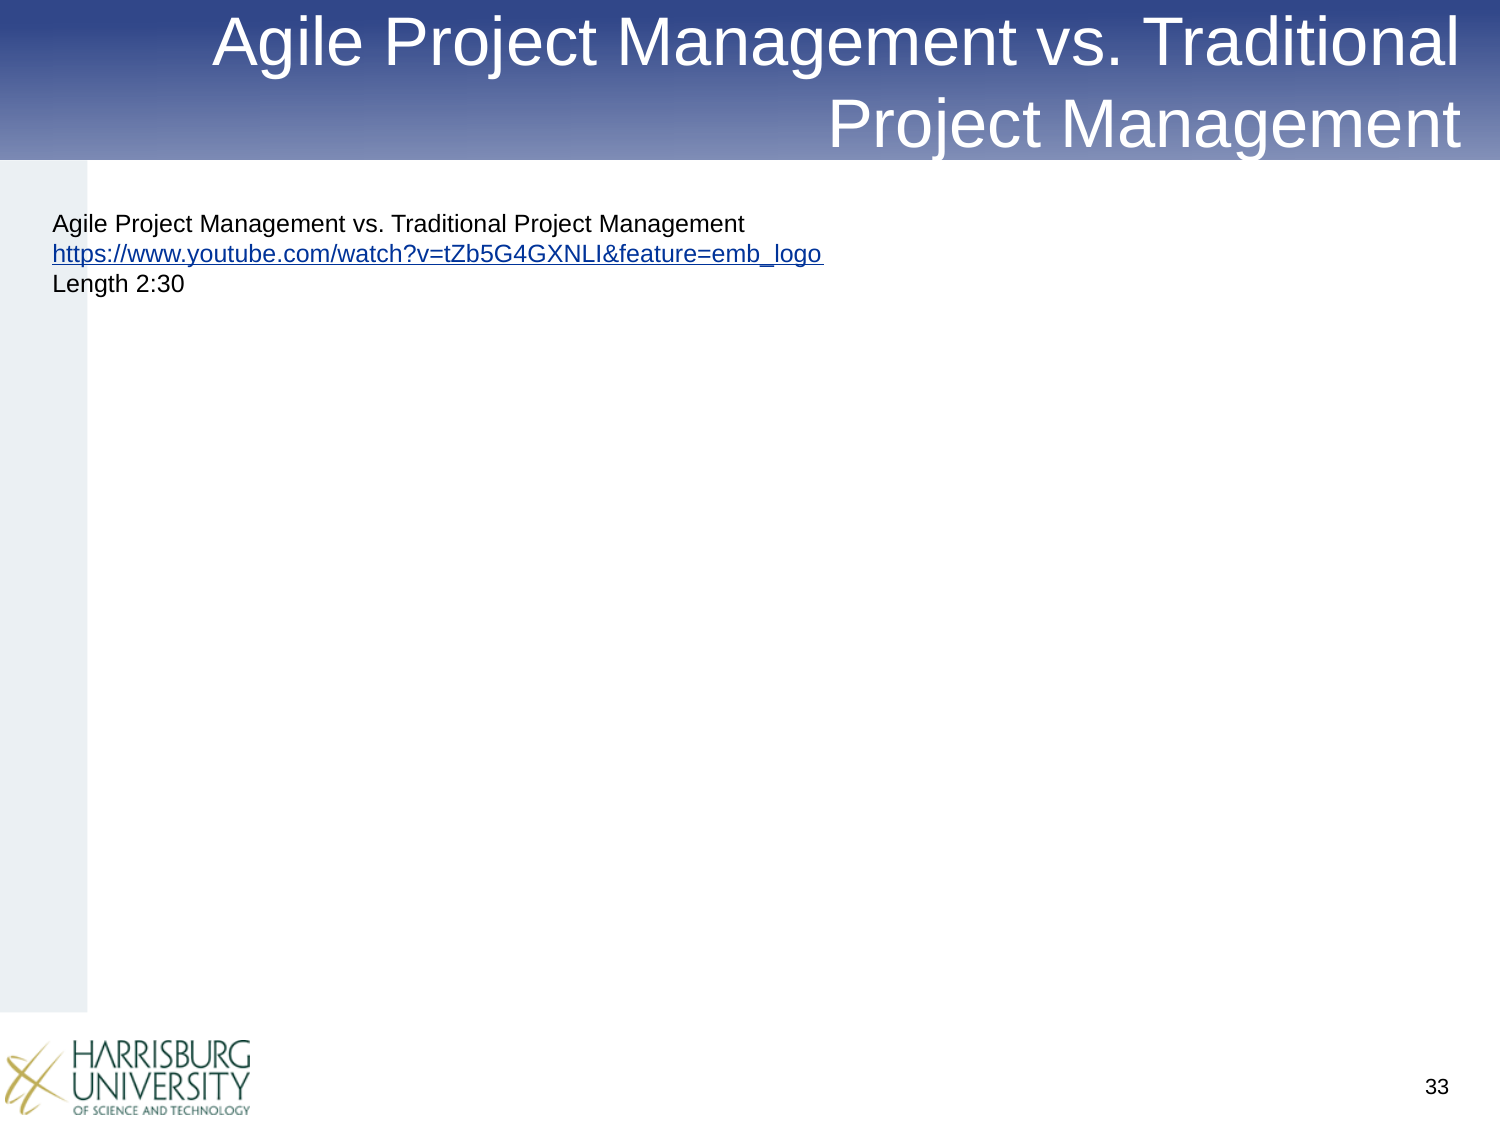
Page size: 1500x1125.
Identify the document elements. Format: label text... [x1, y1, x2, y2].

title Agile Project Management vs. Traditional Project Management [137, 0, 1477, 170]
slide_number 33 [1151, 1031, 1465, 1107]
picture [5, 1040, 250, 1115]
text_box Agile Project Management vs. Traditional Project Management https://www.youtube.com/watch?v=tZb5G4GXNLI&feature=emb_logo Length 2:30 [37, 200, 1125, 305]
